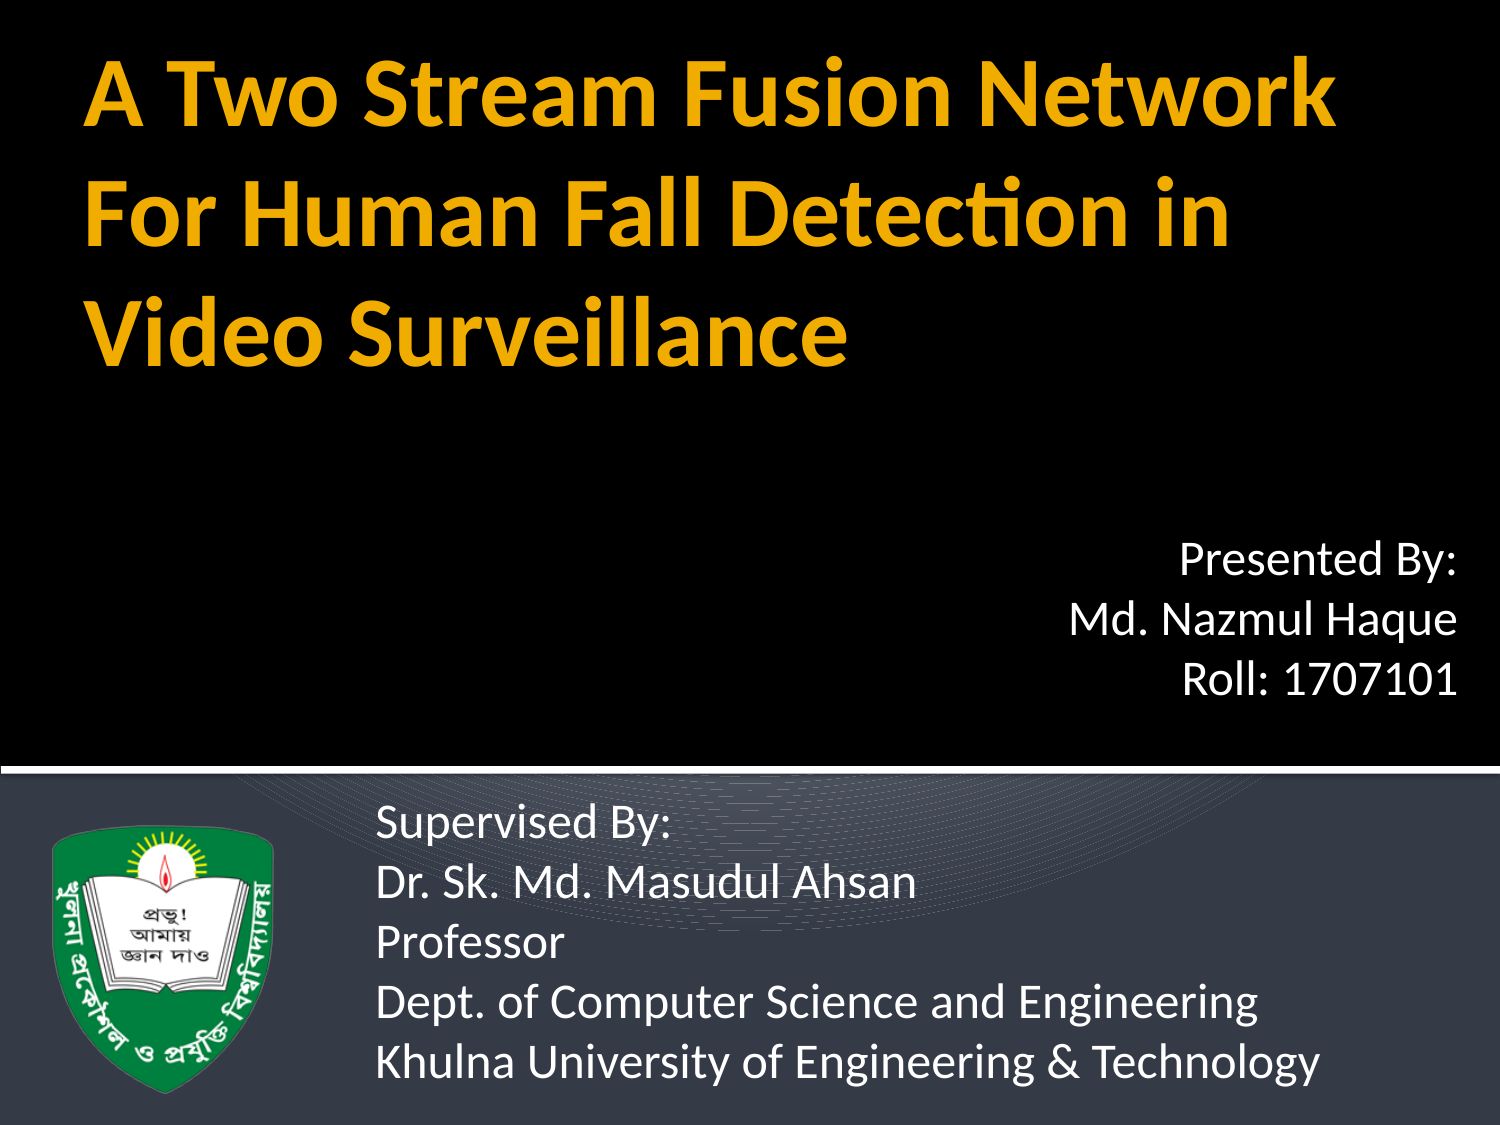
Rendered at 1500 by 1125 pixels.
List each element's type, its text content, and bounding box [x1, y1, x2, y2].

text_box Presented By: Md. Nazmul Haque Roll: 1707101 [941, 517, 1474, 713]
text_box Supervised By: Dr. Sk. Md. Masudul Ahsan Professor Dept. of Computer Science and Engineering Khulna University of Engineering & Technology [360, 781, 1500, 1096]
picture [49, 824, 275, 1095]
title A Two Stream Fusion Network For Human Fall Detection in Video Surveillance [68, 26, 1432, 402]
